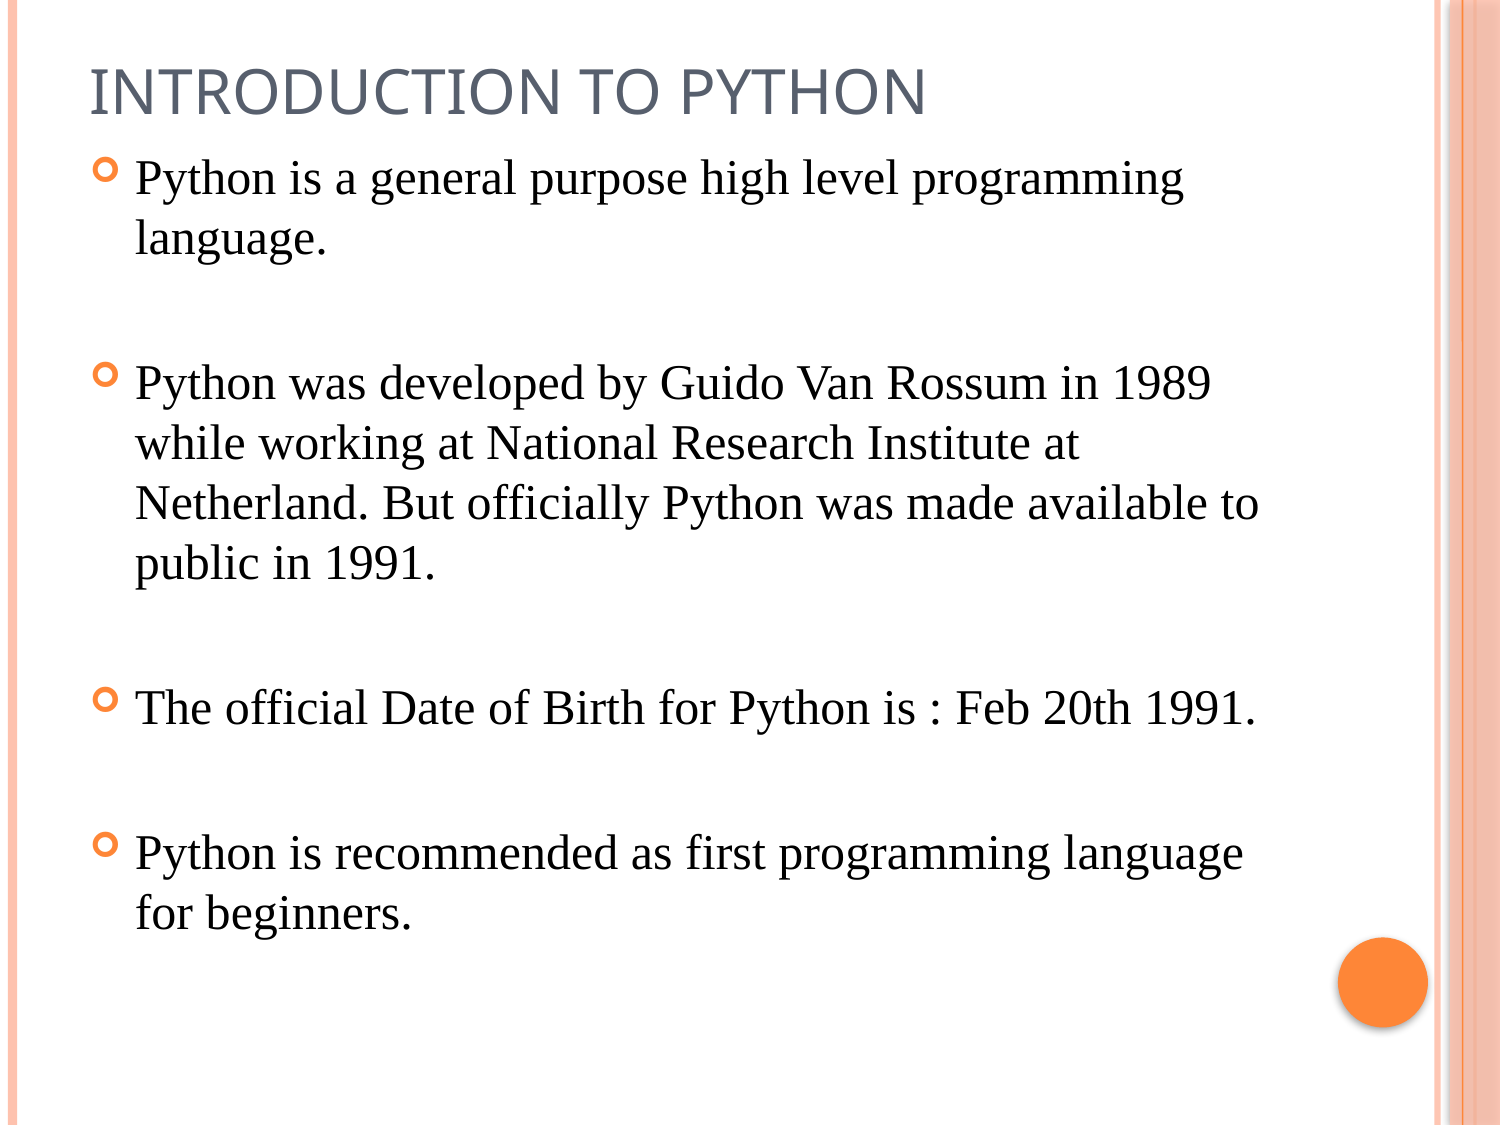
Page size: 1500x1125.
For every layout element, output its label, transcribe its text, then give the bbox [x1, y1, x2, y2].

list Python is a general purpose high level programming language. Python was developed by Guido Van Rossum in 1989 while working at National Research Institute at Netherland. But officially Python was made available to public in 1991. The official Date of Birth for Python is : Feb 20th 1991. Python is recommended as first programming language for beginners. [75, 137, 1300, 1062]
title Introduction to Python [75, 45, 1300, 137]
